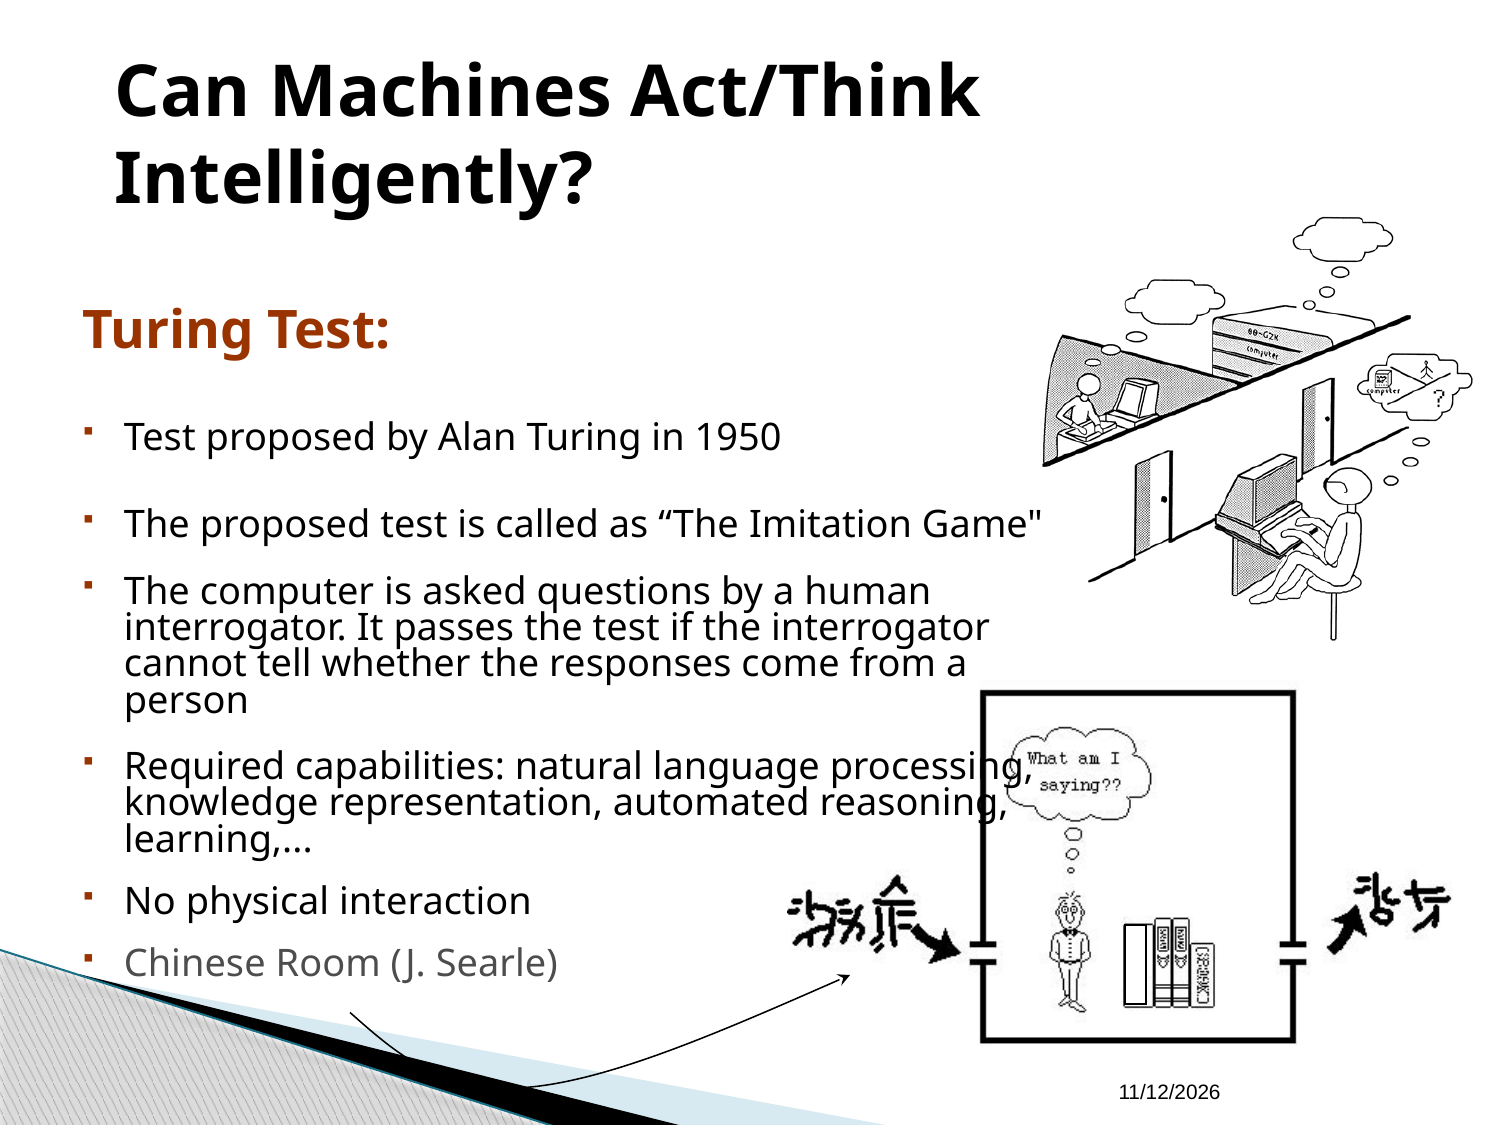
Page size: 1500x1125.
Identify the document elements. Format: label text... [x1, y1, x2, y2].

picture [1024, 199, 1488, 659]
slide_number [1103, 1063, 1419, 1112]
text_box [349, 980, 781, 1089]
list Turing Test: Test proposed by Alan Turing in 1950 The proposed test is called as “The Imitation Game" The computer is asked questions by a human interrogator. It passes the test if the interrogator cannot tell whether the responses come from a person Required capabilities: natural language processing, knowledge representation, automated reasoning, learning,... No physical interaction Chinese Room (J. Searle) [49, 299, 1076, 1001]
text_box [787, 674, 1463, 1051]
title Can Machines Act/Think Intelligently? [99, 37, 1375, 225]
